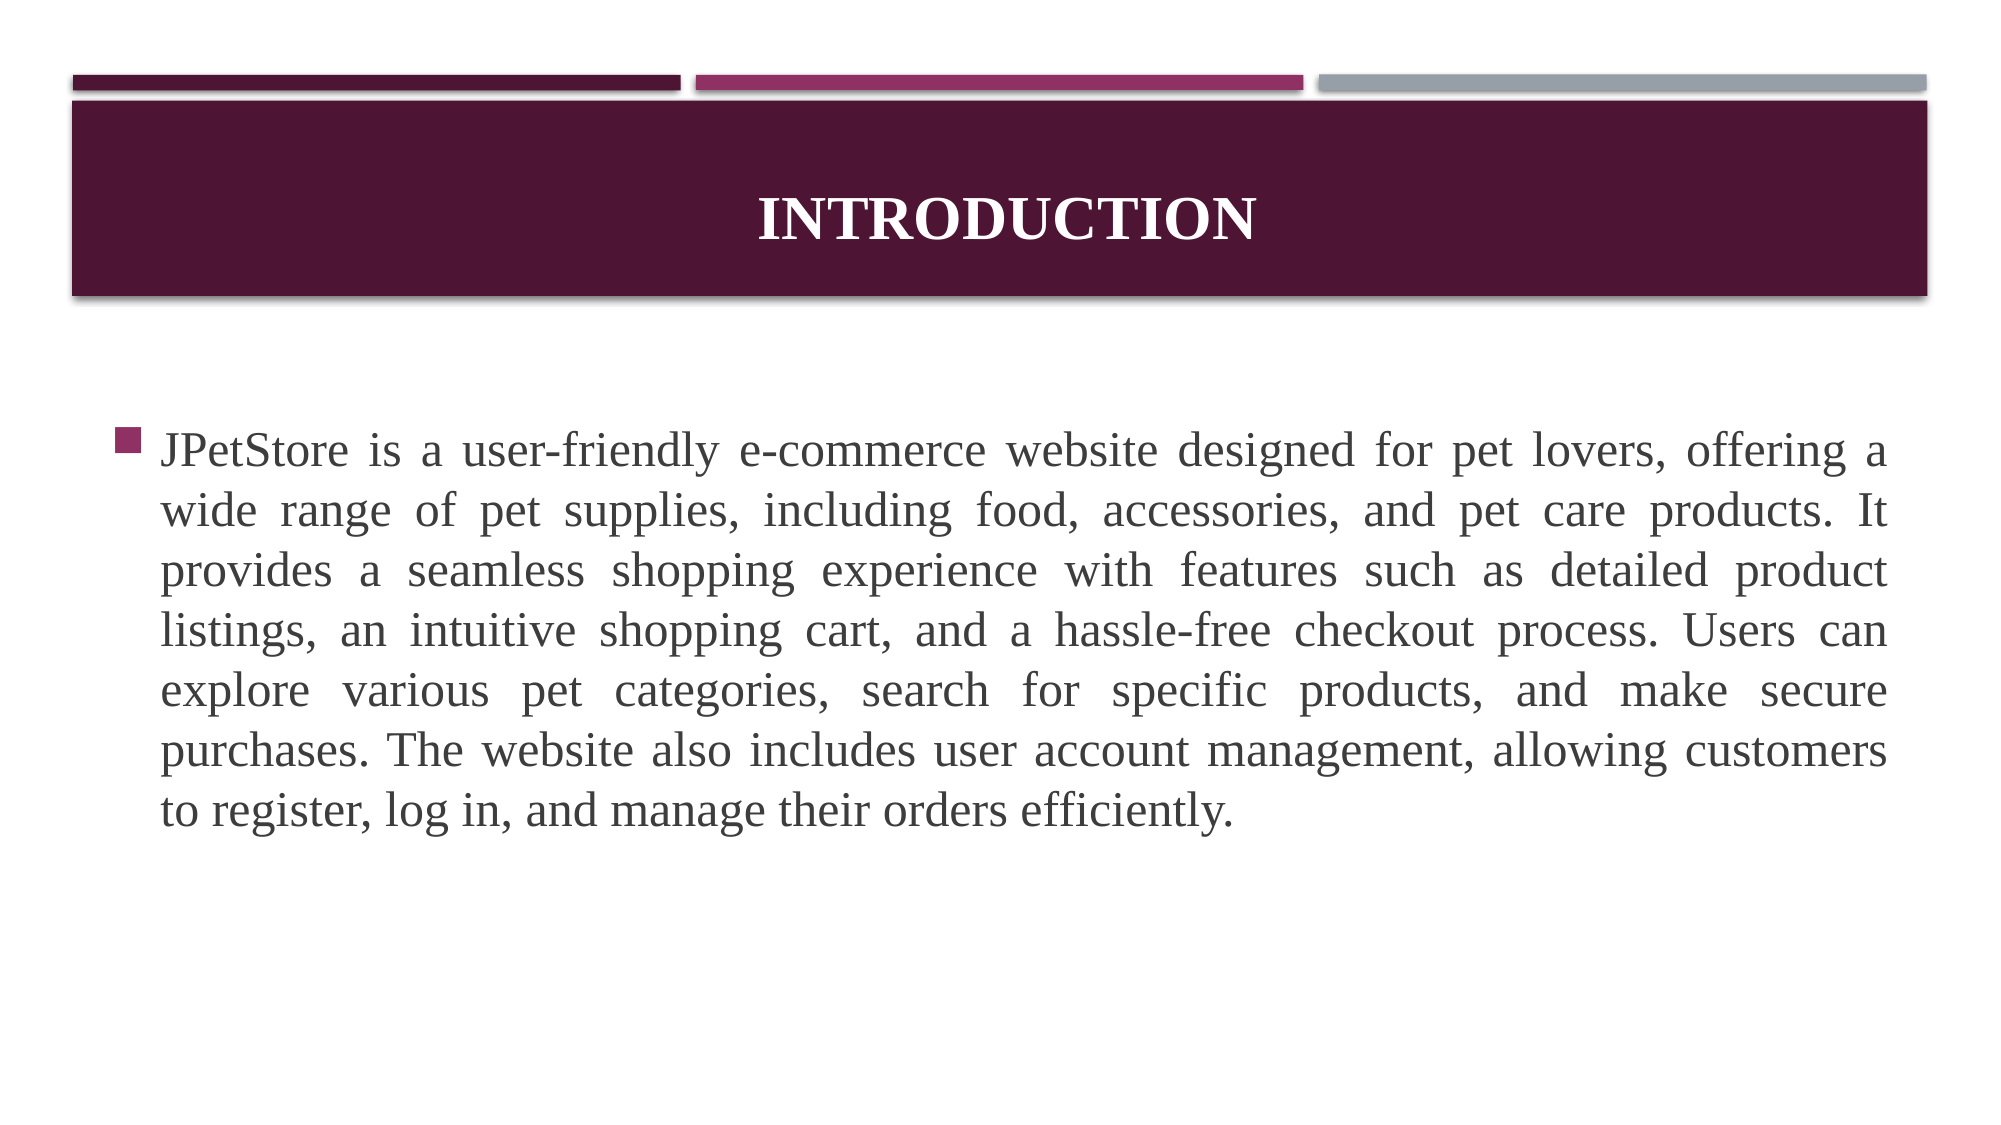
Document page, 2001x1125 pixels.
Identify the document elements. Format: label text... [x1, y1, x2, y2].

list JPetStore is a user-friendly e-commerce website designed for pet lovers, offering a wide range of pet supplies, including food, accessories, and pet care products. It provides a seamless shopping experience with features such as detailed product listings, an intuitive shopping cart, and a hassle-free checkout process. Users can explore various pet categories, search for specific products, and make secure purchases. The website also includes user account management, allowing customers to register, log in, and manage their orders efficiently. [95, 357, 1905, 962]
title INTRODUCTION [95, 115, 1905, 260]
